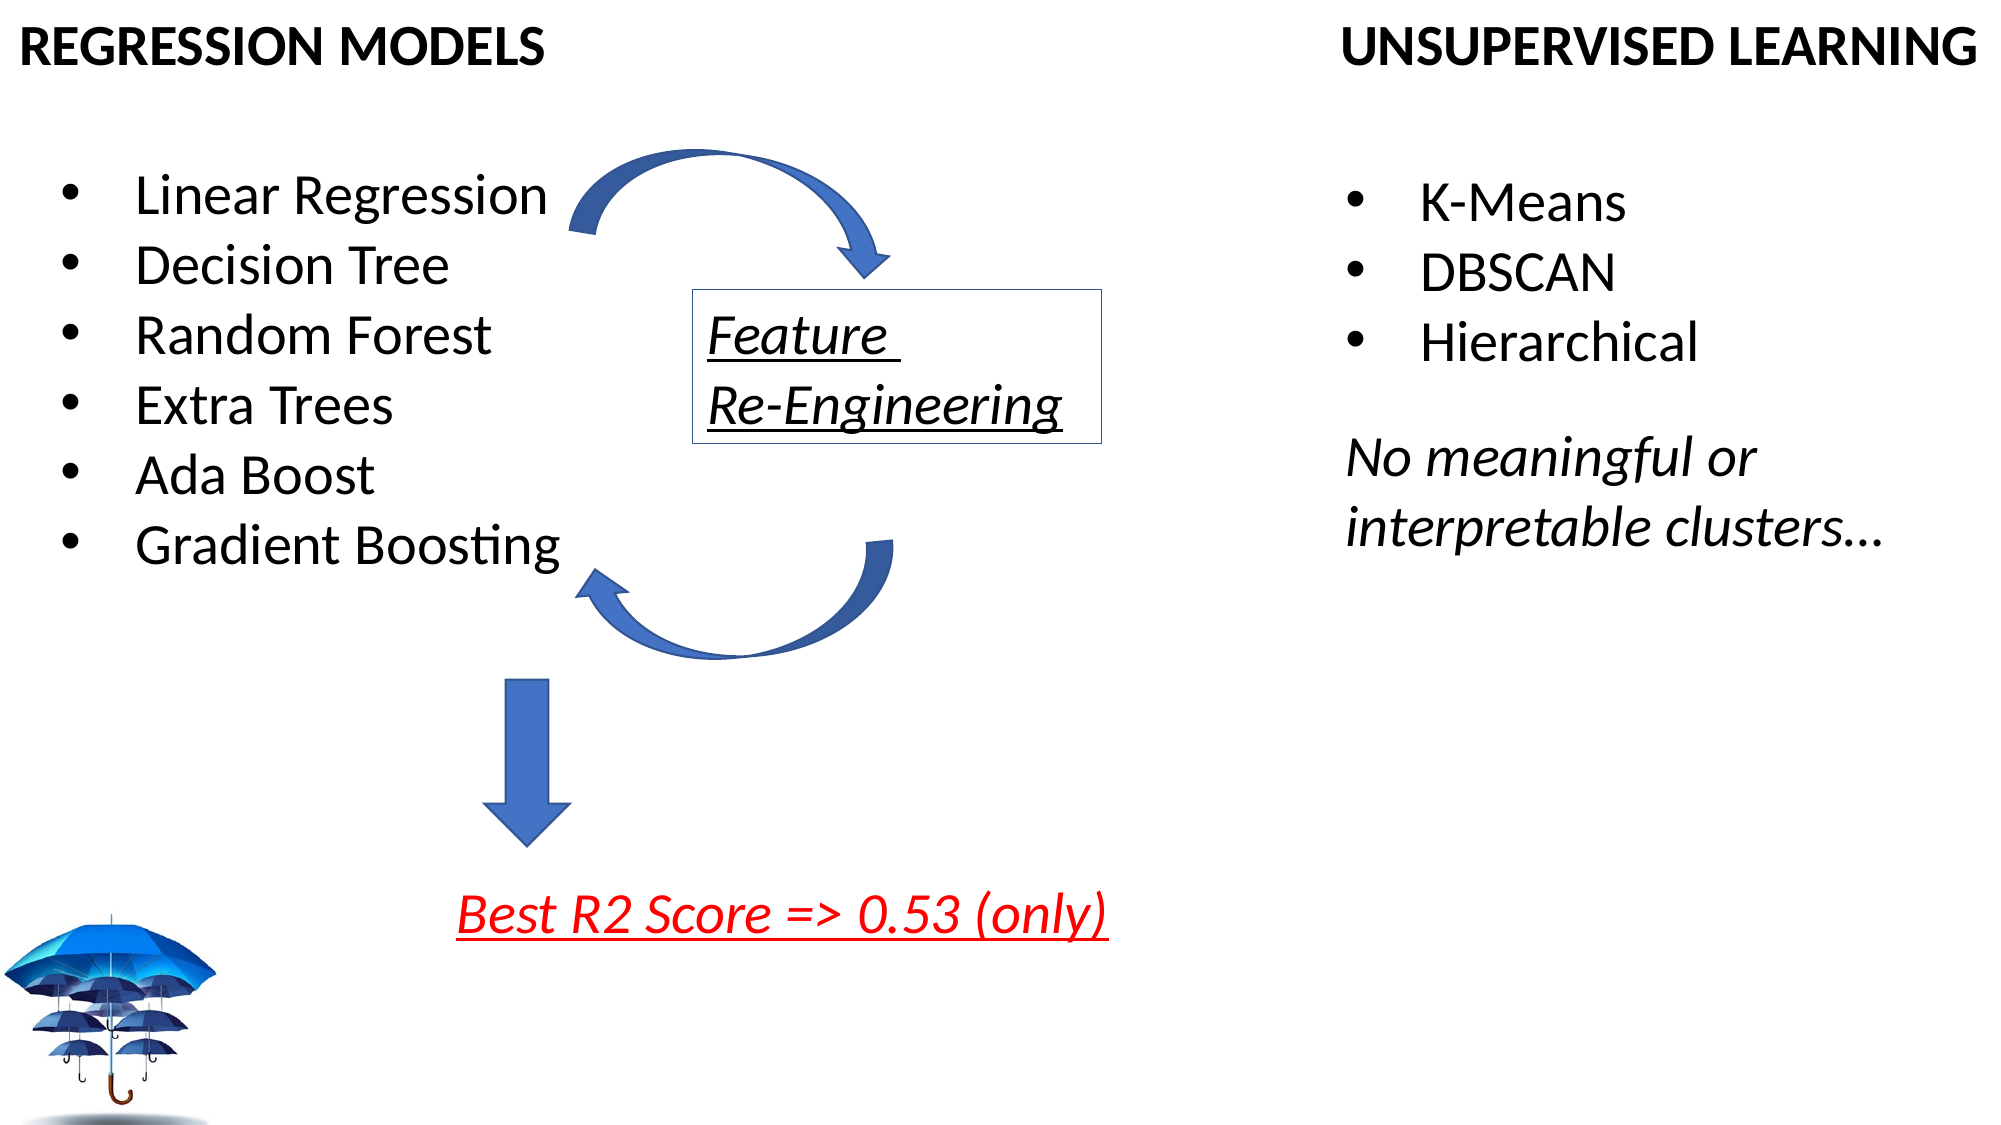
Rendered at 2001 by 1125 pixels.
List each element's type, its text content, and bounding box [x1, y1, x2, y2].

text_box Best R2 Score => 0.53 (only) [441, 867, 1132, 953]
picture [0, 910, 222, 1125]
text_box K-Means DBSCAN Hierarchical [1330, 156, 1976, 381]
text_box [481, 678, 573, 848]
text_box No meaningful or interpretable clusters… [1330, 410, 1976, 566]
text_box REGRESSION MODELS [4, 0, 612, 85]
text_box Feature Re-Engineering [692, 289, 1102, 444]
text_box [574, 539, 894, 660]
text_box Linear Regression Decision Tree Random Forest Extra Trees Ada Boost Gradient Boosting [45, 148, 736, 584]
text_box UNSUPERVISED LEARNING [1230, 0, 1994, 85]
text_box [568, 149, 892, 280]
